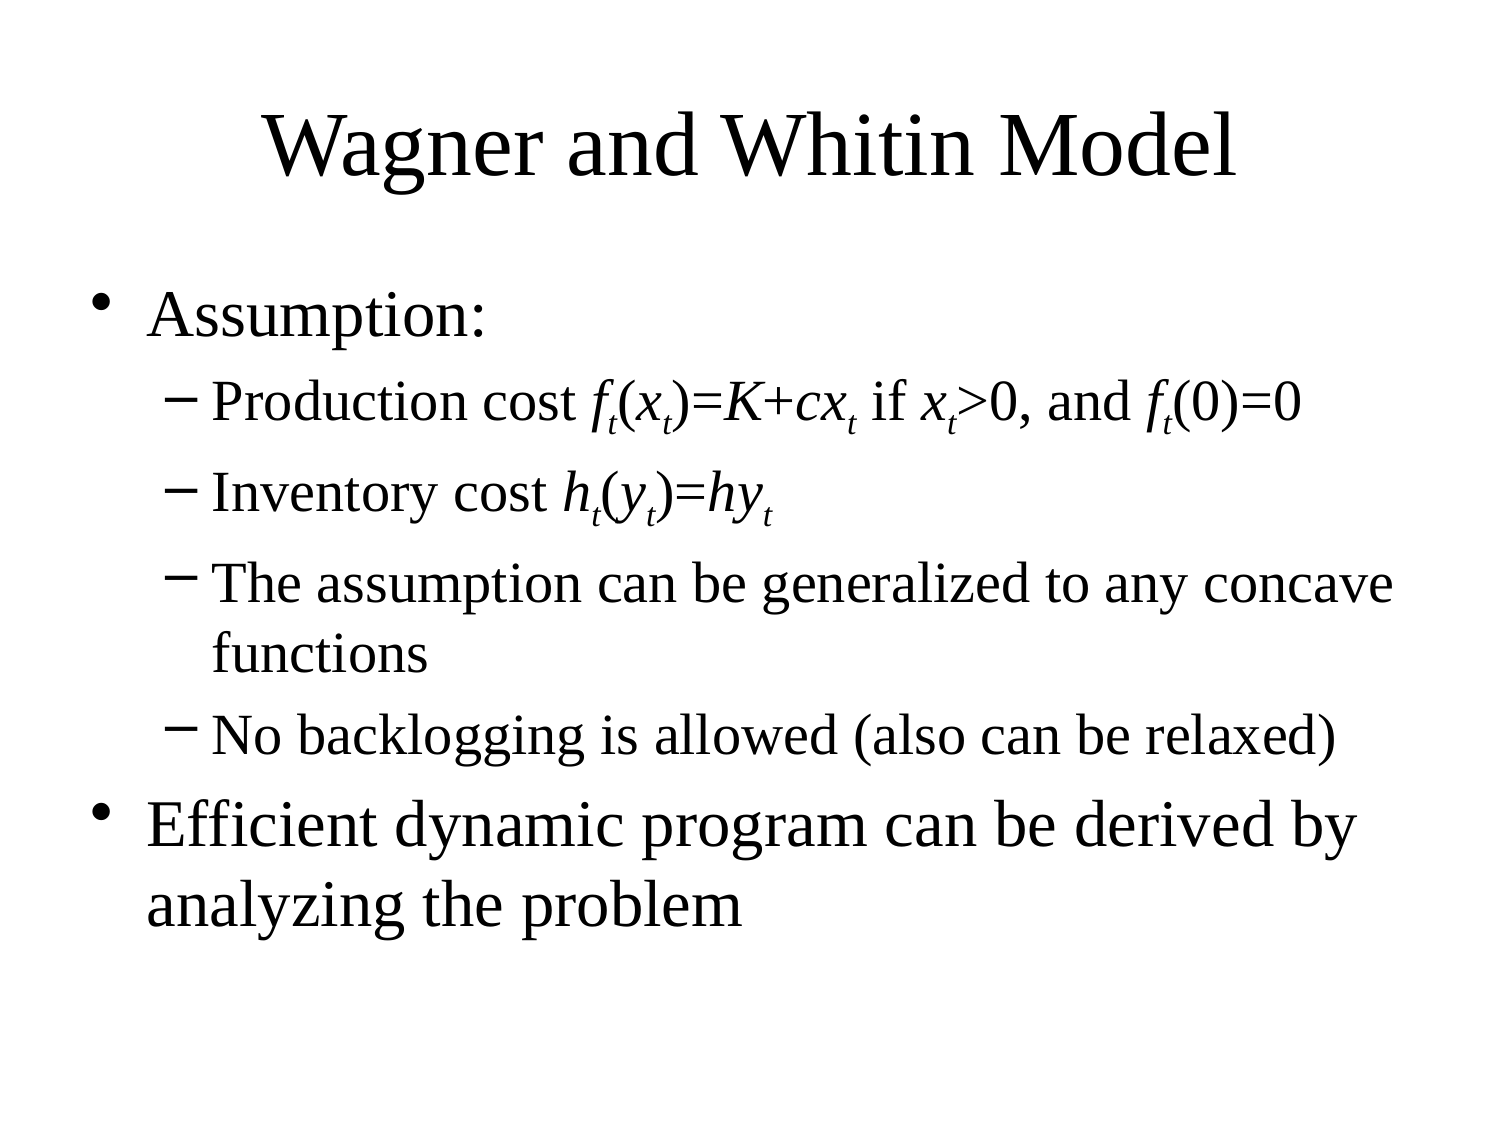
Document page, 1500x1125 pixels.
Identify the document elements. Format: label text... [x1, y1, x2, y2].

title Wagner and Whitin Model [75, 45, 1425, 233]
list Assumption: Production cost ft(xt)=K+cxt if xt>0, and ft(0)=0 Inventory cost ht(yt)=hyt The assumption can be generalized to any concave functions No backlogging is allowed (also can be relaxed) Efficient dynamic program can be derived by analyzing the problem [75, 262, 1425, 1005]
